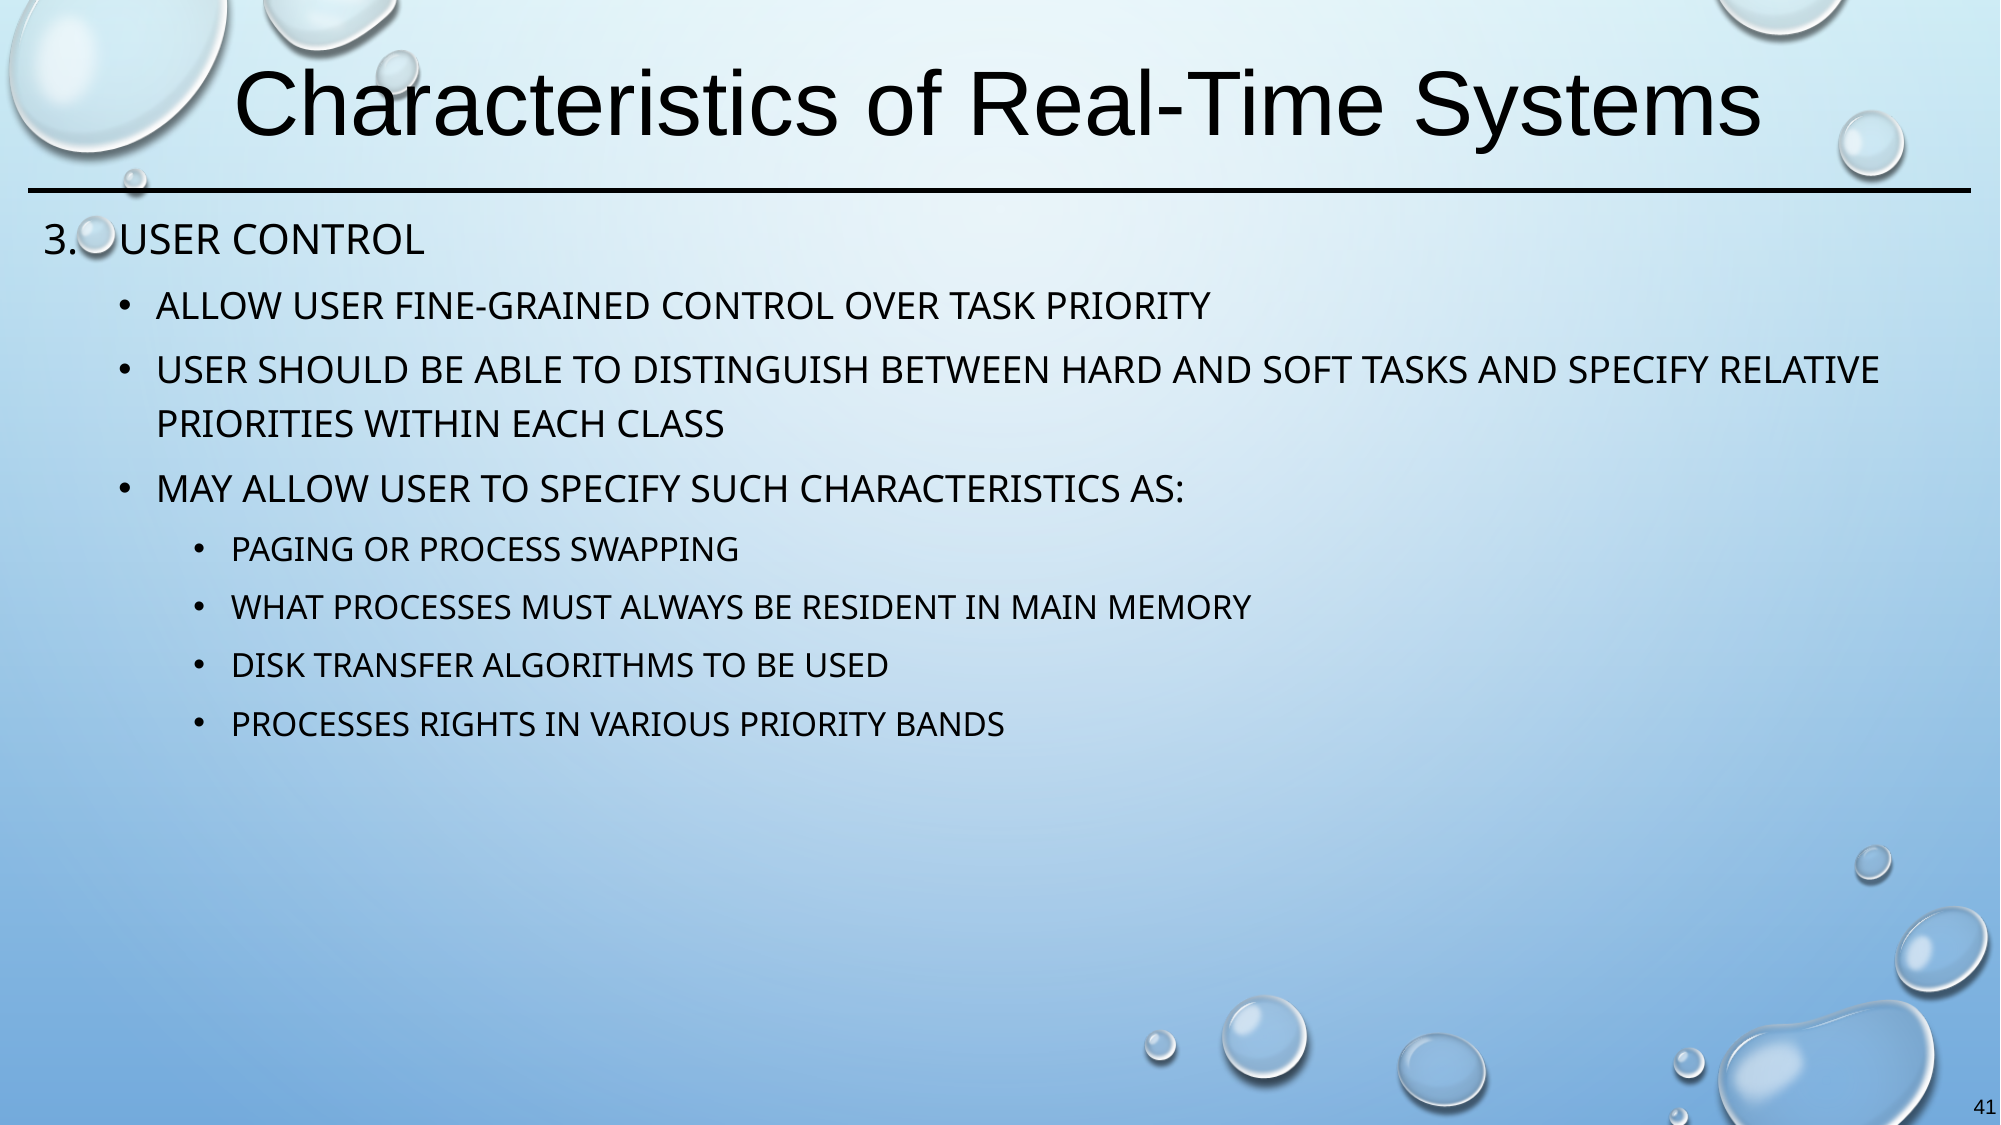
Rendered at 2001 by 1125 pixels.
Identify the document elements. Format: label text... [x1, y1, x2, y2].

title Characteristics of Real-Time Systems [28, 25, 1972, 187]
slide_number 41 [1909, 1089, 2000, 1124]
picture [0, 0, 2000, 1125]
list User control Allow user fine-grained control over task priority User should be able to distinguish between hard and soft tasks and specify relative priorities within each class May allow user to specify such characteristics as: paging or process swapping what processes must always be resident in main memory disk transfer algorithms to be used processes rights in various priority bands [28, 195, 1972, 1108]
